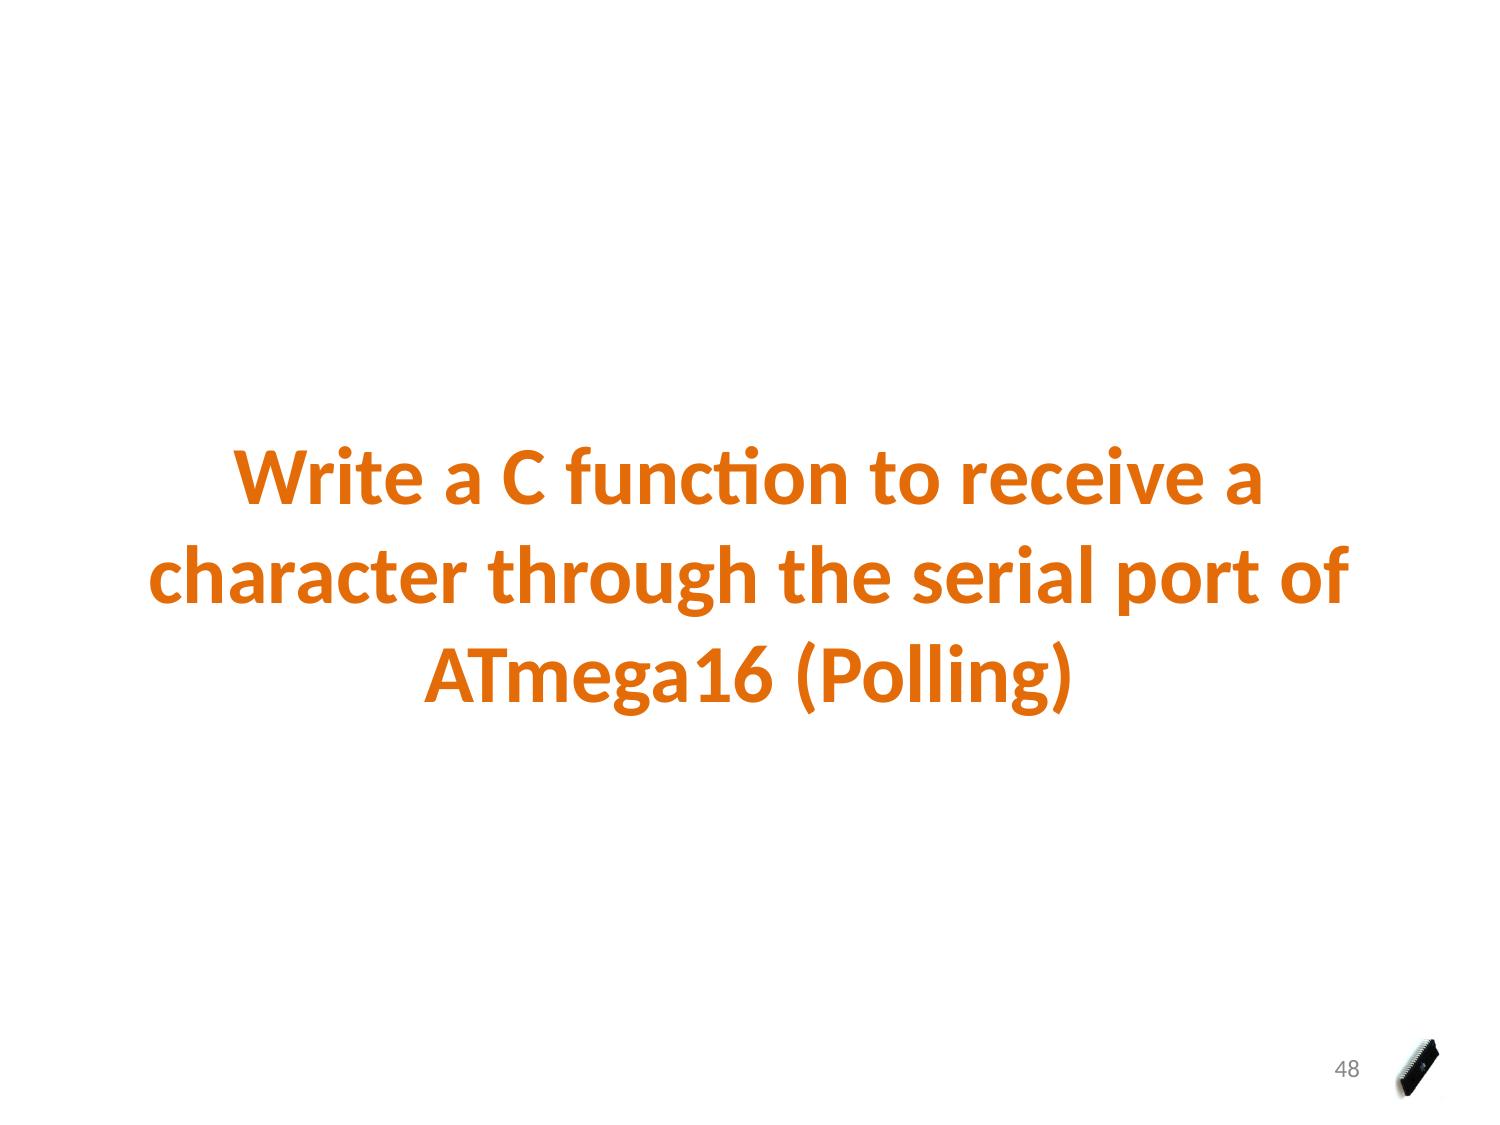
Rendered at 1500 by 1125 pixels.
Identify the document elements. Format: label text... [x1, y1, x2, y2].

slide_number 48 [1025, 1037, 1375, 1098]
title Write a C function to receive a character through the serial port of ATmega16 (Polling) [112, 450, 1388, 692]
picture [1387, 1037, 1450, 1100]
